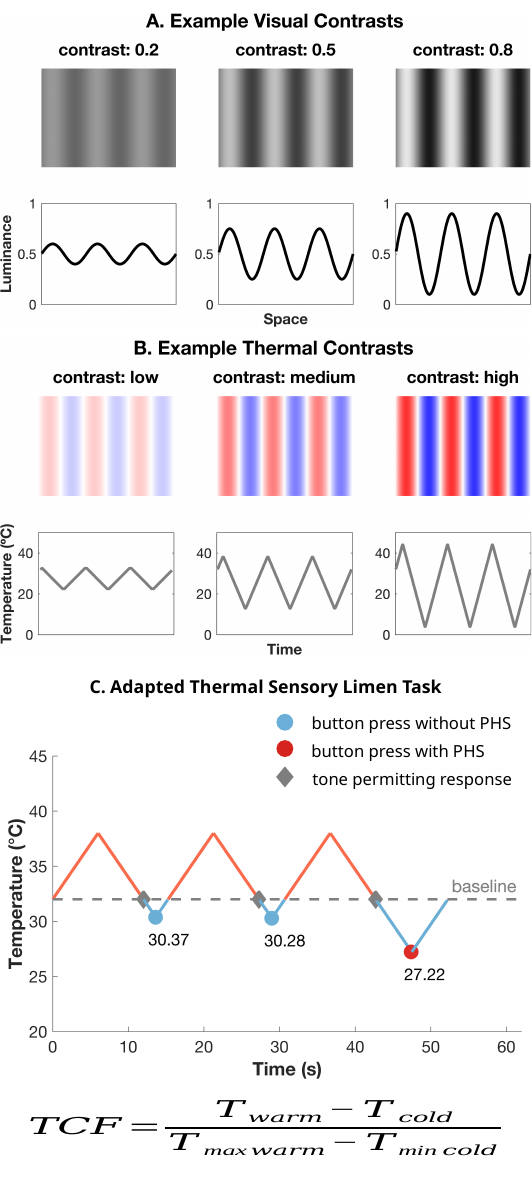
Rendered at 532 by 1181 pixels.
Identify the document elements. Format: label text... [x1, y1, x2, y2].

text_box C. Adapted Thermal Sensory Limen Task [44, 668, 487, 705]
picture [8, 750, 522, 1079]
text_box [277, 705, 532, 797]
picture [0, 13, 532, 327]
picture [0, 340, 532, 655]
